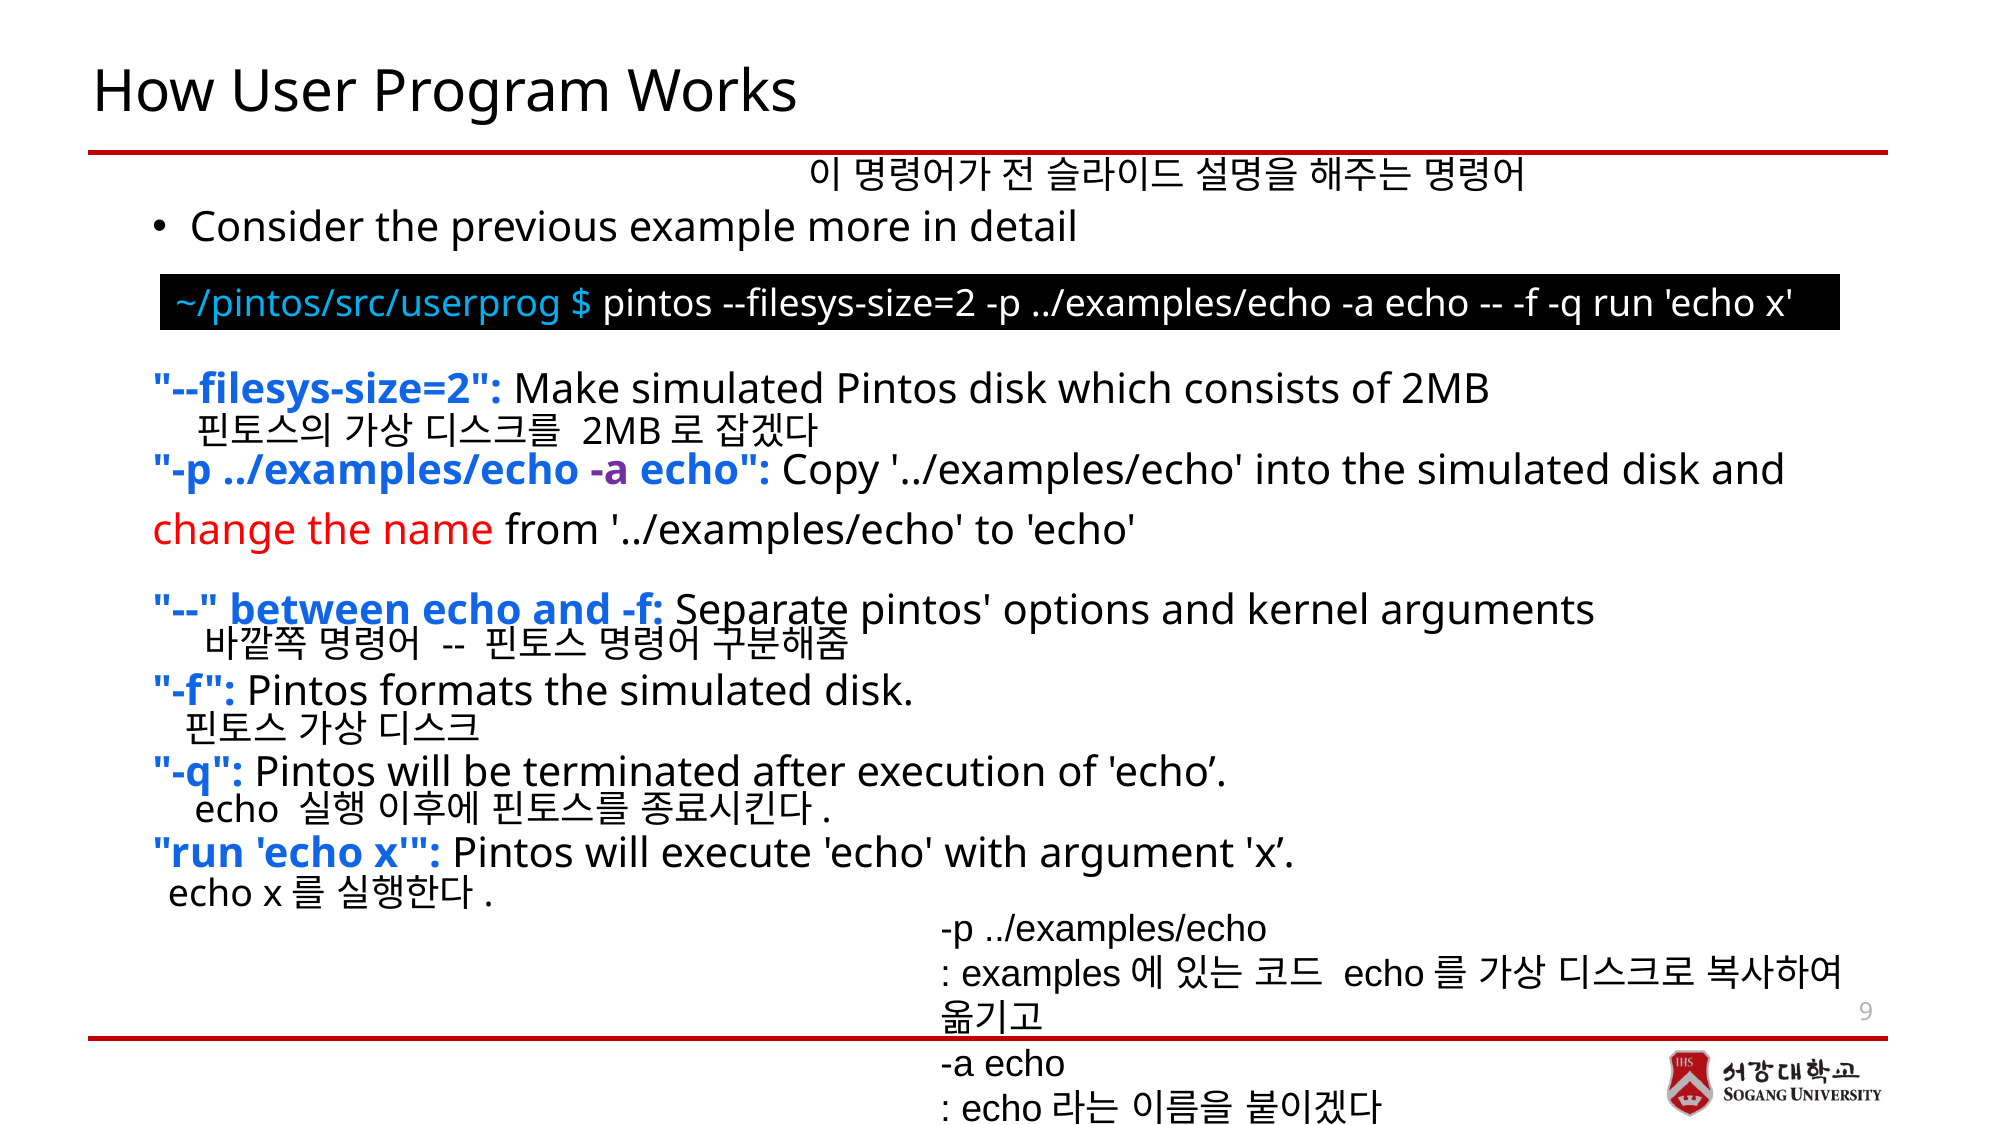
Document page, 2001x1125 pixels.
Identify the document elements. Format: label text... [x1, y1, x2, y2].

text_box 이 명령어가 전 슬라이드 설명을 해주는 명령어 [794, 143, 1553, 249]
text_box 바깥쪽 명령어 -- 핀토스 명령어 구분해줌 [190, 612, 866, 673]
list Consider the previous example more in detail "--filesys-size=2": Make simulated Pintos disk which consists of 2MB "-p ../examples/echo -a echo": Copy '../examples/echo' into the simulated disk and change the name from '../examples/echo' to 'echo' "--" between echo and -f: Separate pintos' options and kernel arguments "-f": Pintos formats the simulated disk. "-q": Pintos will be terminated after execution of 'echo’. "run 'echo x'": Pintos will execute 'echo' with argument 'x’. [137, 182, 1863, 995]
text_box -p ../examples/echo : examples에 있는 코드 echo를 가상 디스크로 복사하여 옮기고 -a echo : echo라는 이름을 붙이겠다 [925, 896, 1926, 1125]
text_box 핀토스 가상 디스크 [169, 697, 497, 757]
text_box 핀토스의 가상 디스크를 2MB로 잡겠다 [181, 399, 845, 459]
text_box echo x를 실행한다. [153, 861, 509, 922]
text_box echo 실행 이후에 핀토스를 종료시킨다. [179, 777, 847, 837]
title How User Program Works [77, 53, 1803, 133]
text_box ~/pintos/src/userprog $ pintos --filesys-size=2 -p ../examples/echo -a echo -- -f -q run 'echo x' [160, 274, 1840, 330]
